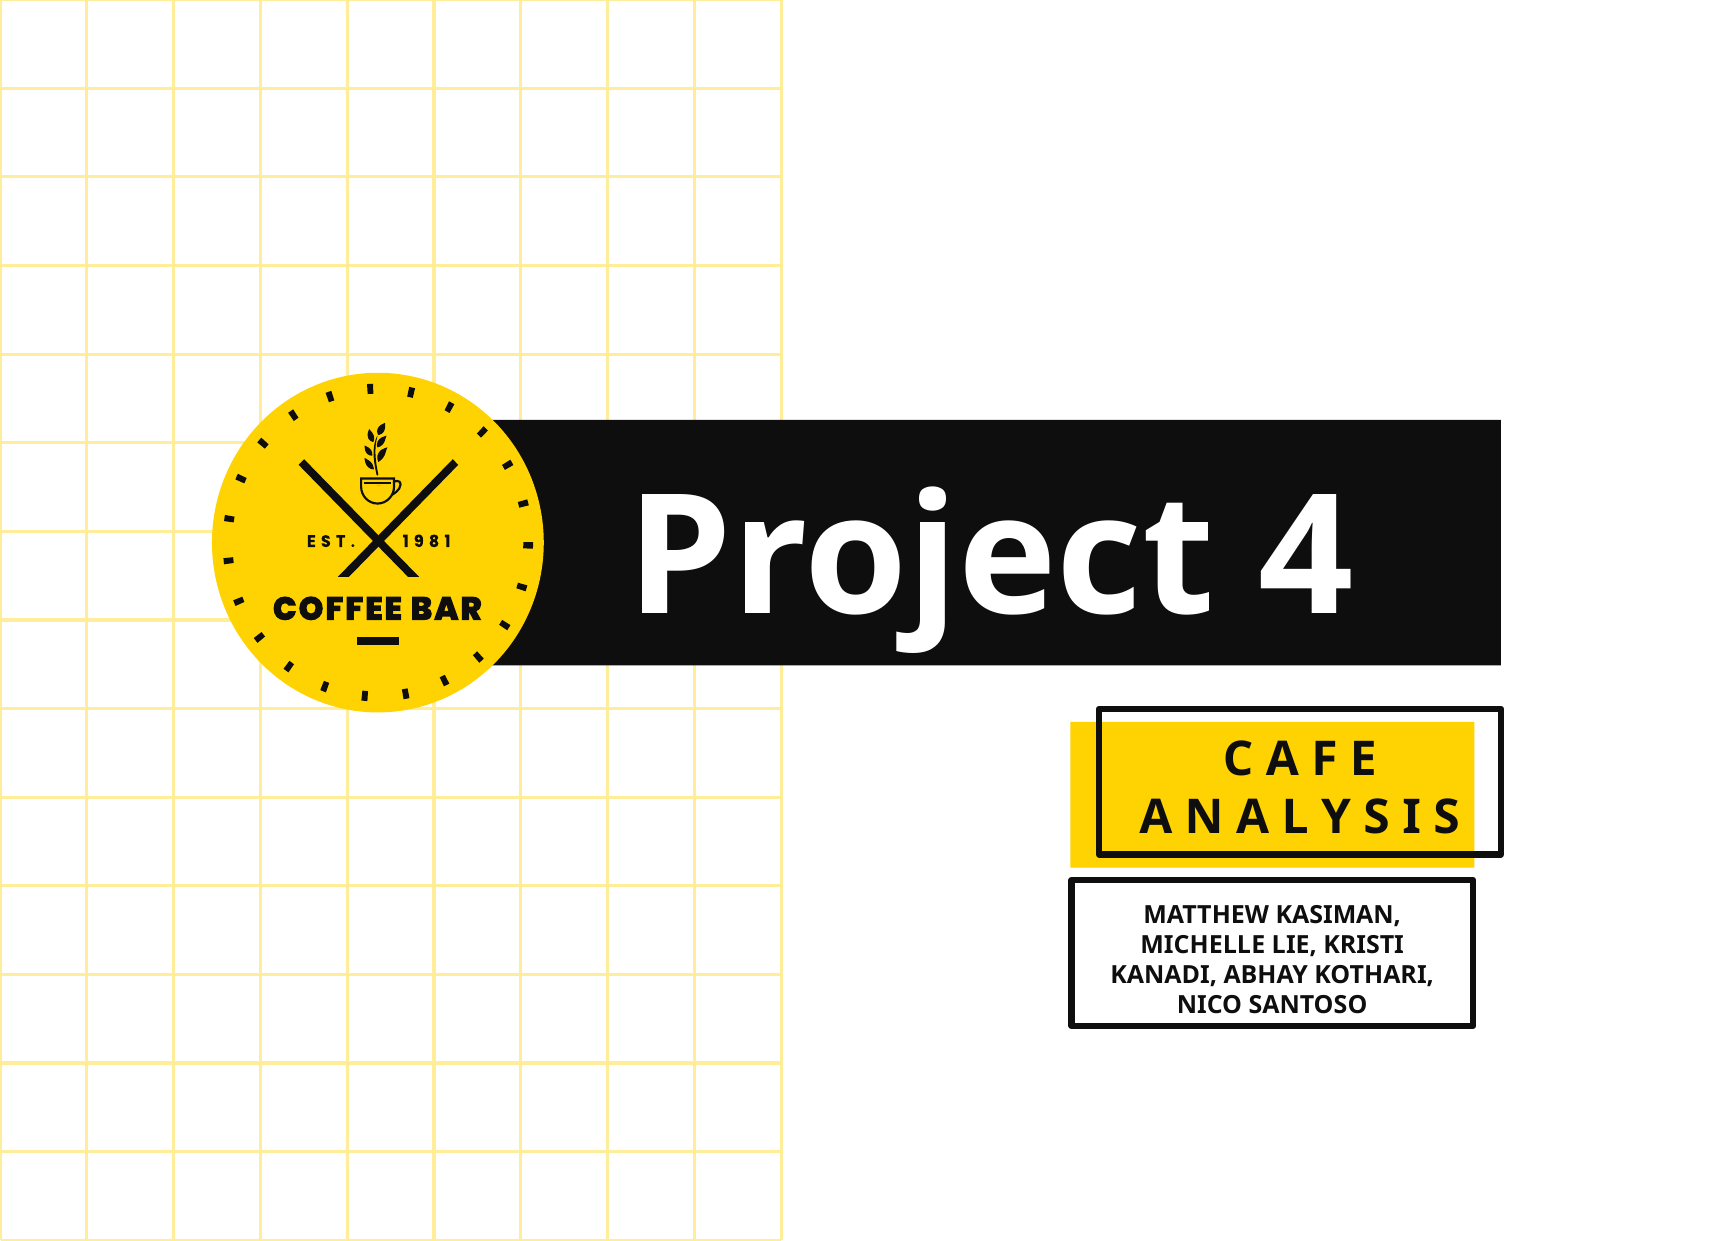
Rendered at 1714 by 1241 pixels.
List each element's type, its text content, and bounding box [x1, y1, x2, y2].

title MATTHEW KASIMAN, MICHELLE LIE, KRISTI KANADI, ABHAY KOTHARI, NICO SANTOSO [1068, 877, 1476, 1029]
title Project 4 [549, 419, 1501, 666]
text_box [1070, 721, 1475, 868]
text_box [211, 372, 545, 713]
title C A F E A N A L Y S I S [1096, 706, 1504, 858]
